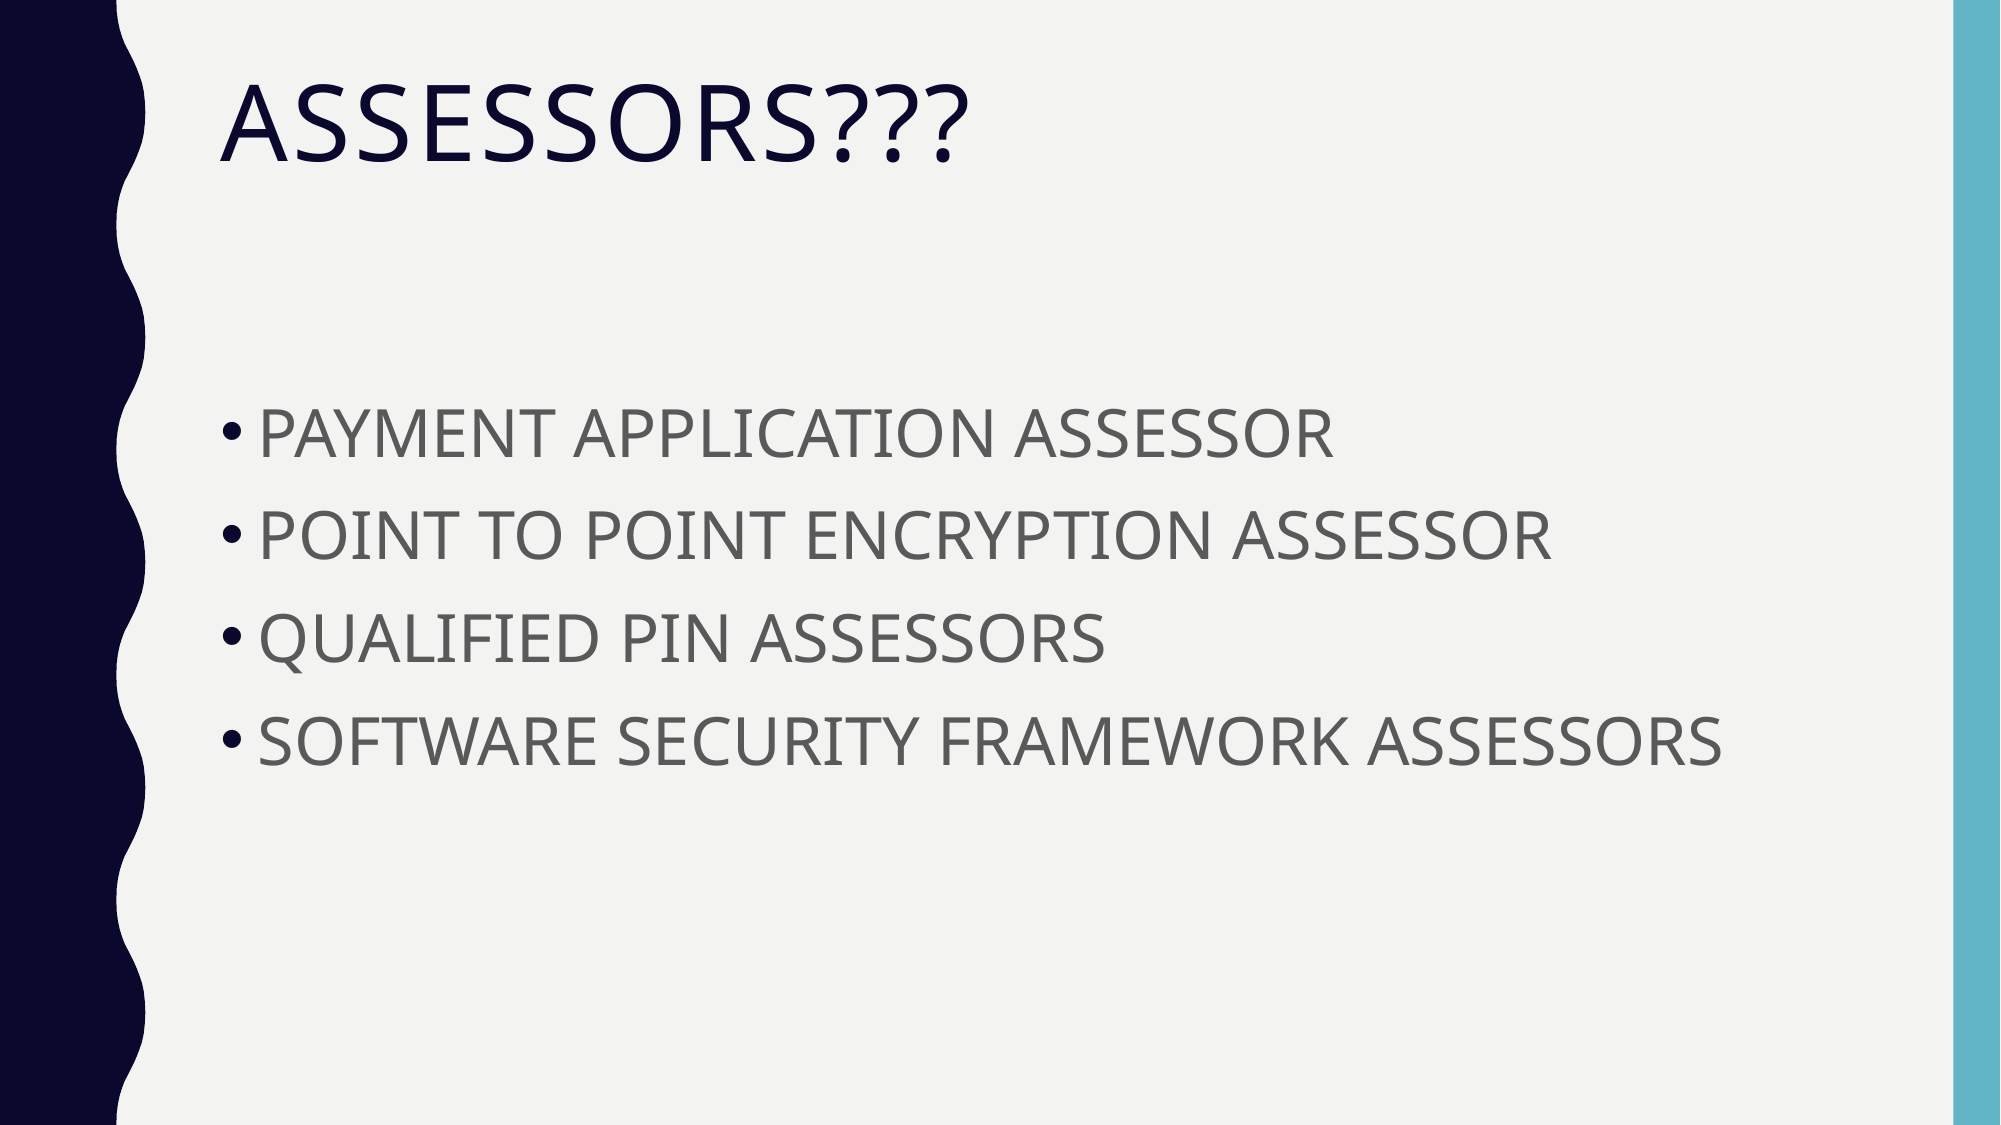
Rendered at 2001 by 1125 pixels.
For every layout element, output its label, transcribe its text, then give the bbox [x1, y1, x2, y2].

title Assessors??? [205, 62, 1875, 308]
list PAYMENT APPLICATION ASSESSOR POINT TO POINT ENCRYPTION ASSESSOR QUALIFIED PIN ASSESSORS SOFTWARE SECURITY FRAMEWORK ASSESSORS [205, 375, 1875, 965]
